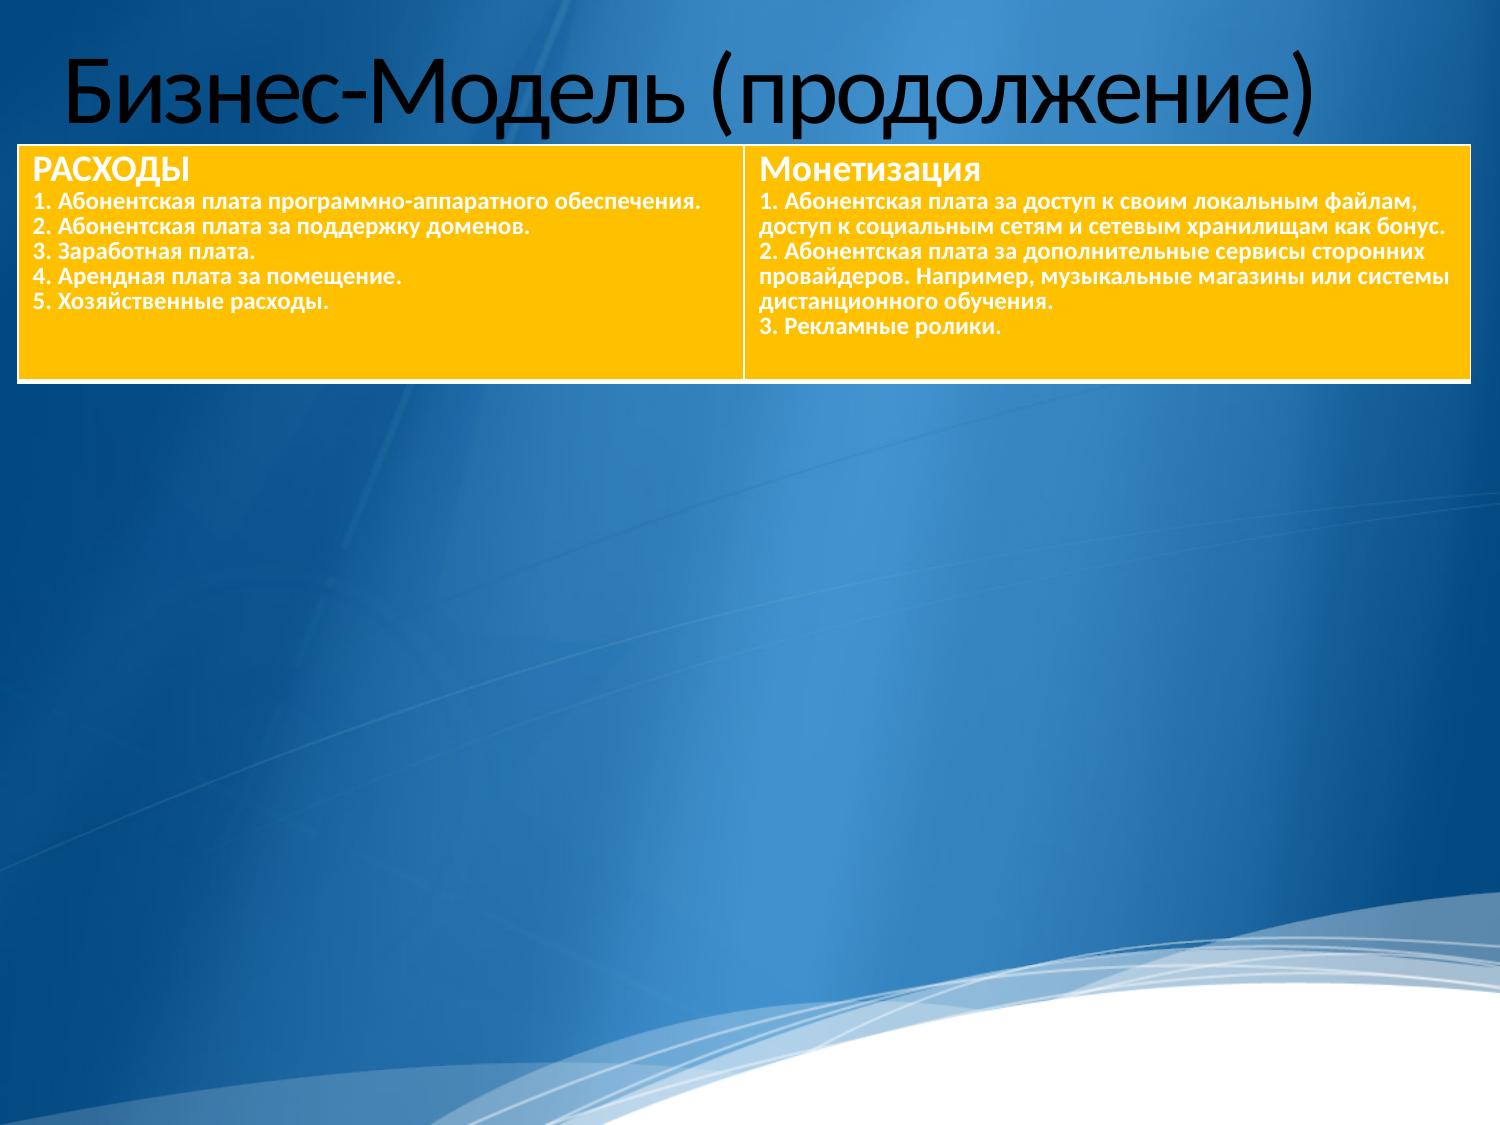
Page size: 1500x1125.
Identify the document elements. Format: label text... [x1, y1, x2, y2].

table_header Монетизация 1. Абонентская плата за доступ к своим локальным файлам, доступ к социальным сетям и сетевым хранилищам как бонус. 2. Абонентская плата за дополнительные сервисы сторонних провайдеров. Например, музыкальные магазины или системы дистанционного обучения. 3. Рекламные ролики. [745, 146, 1470, 379]
table_header РАСХОДЫ 1. Абонентская плата программно-аппаратного обеспечения. 2. Абонентская плата за поддержку доменов. 3. Заработная плата. 4. Арендная плата за помещение. 5. Хозяйственные расходы. [19, 146, 743, 379]
picture [0, 0, 1500, 1125]
title Бизнес-Модель (продолжение) [62, 37, 1438, 144]
